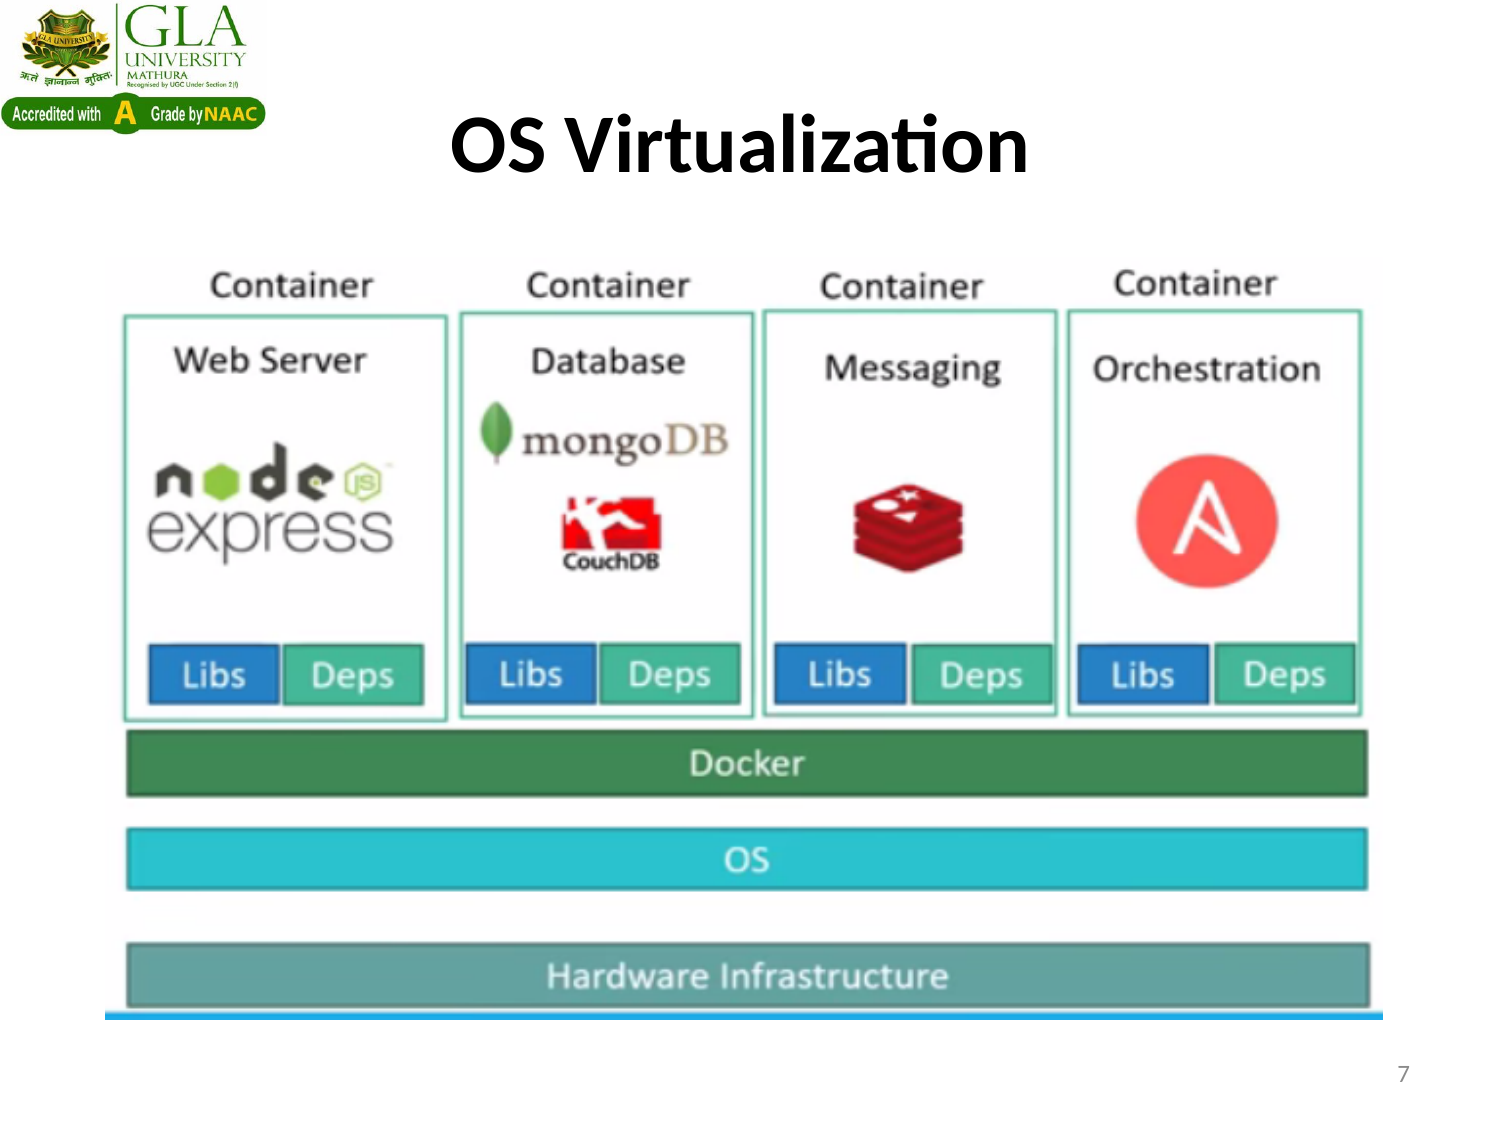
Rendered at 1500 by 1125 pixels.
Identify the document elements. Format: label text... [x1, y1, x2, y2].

slide_number 7 [1074, 1042, 1425, 1103]
picture [0, 0, 267, 136]
title OS Virtualization [75, 45, 1425, 233]
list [105, 257, 1383, 1020]
